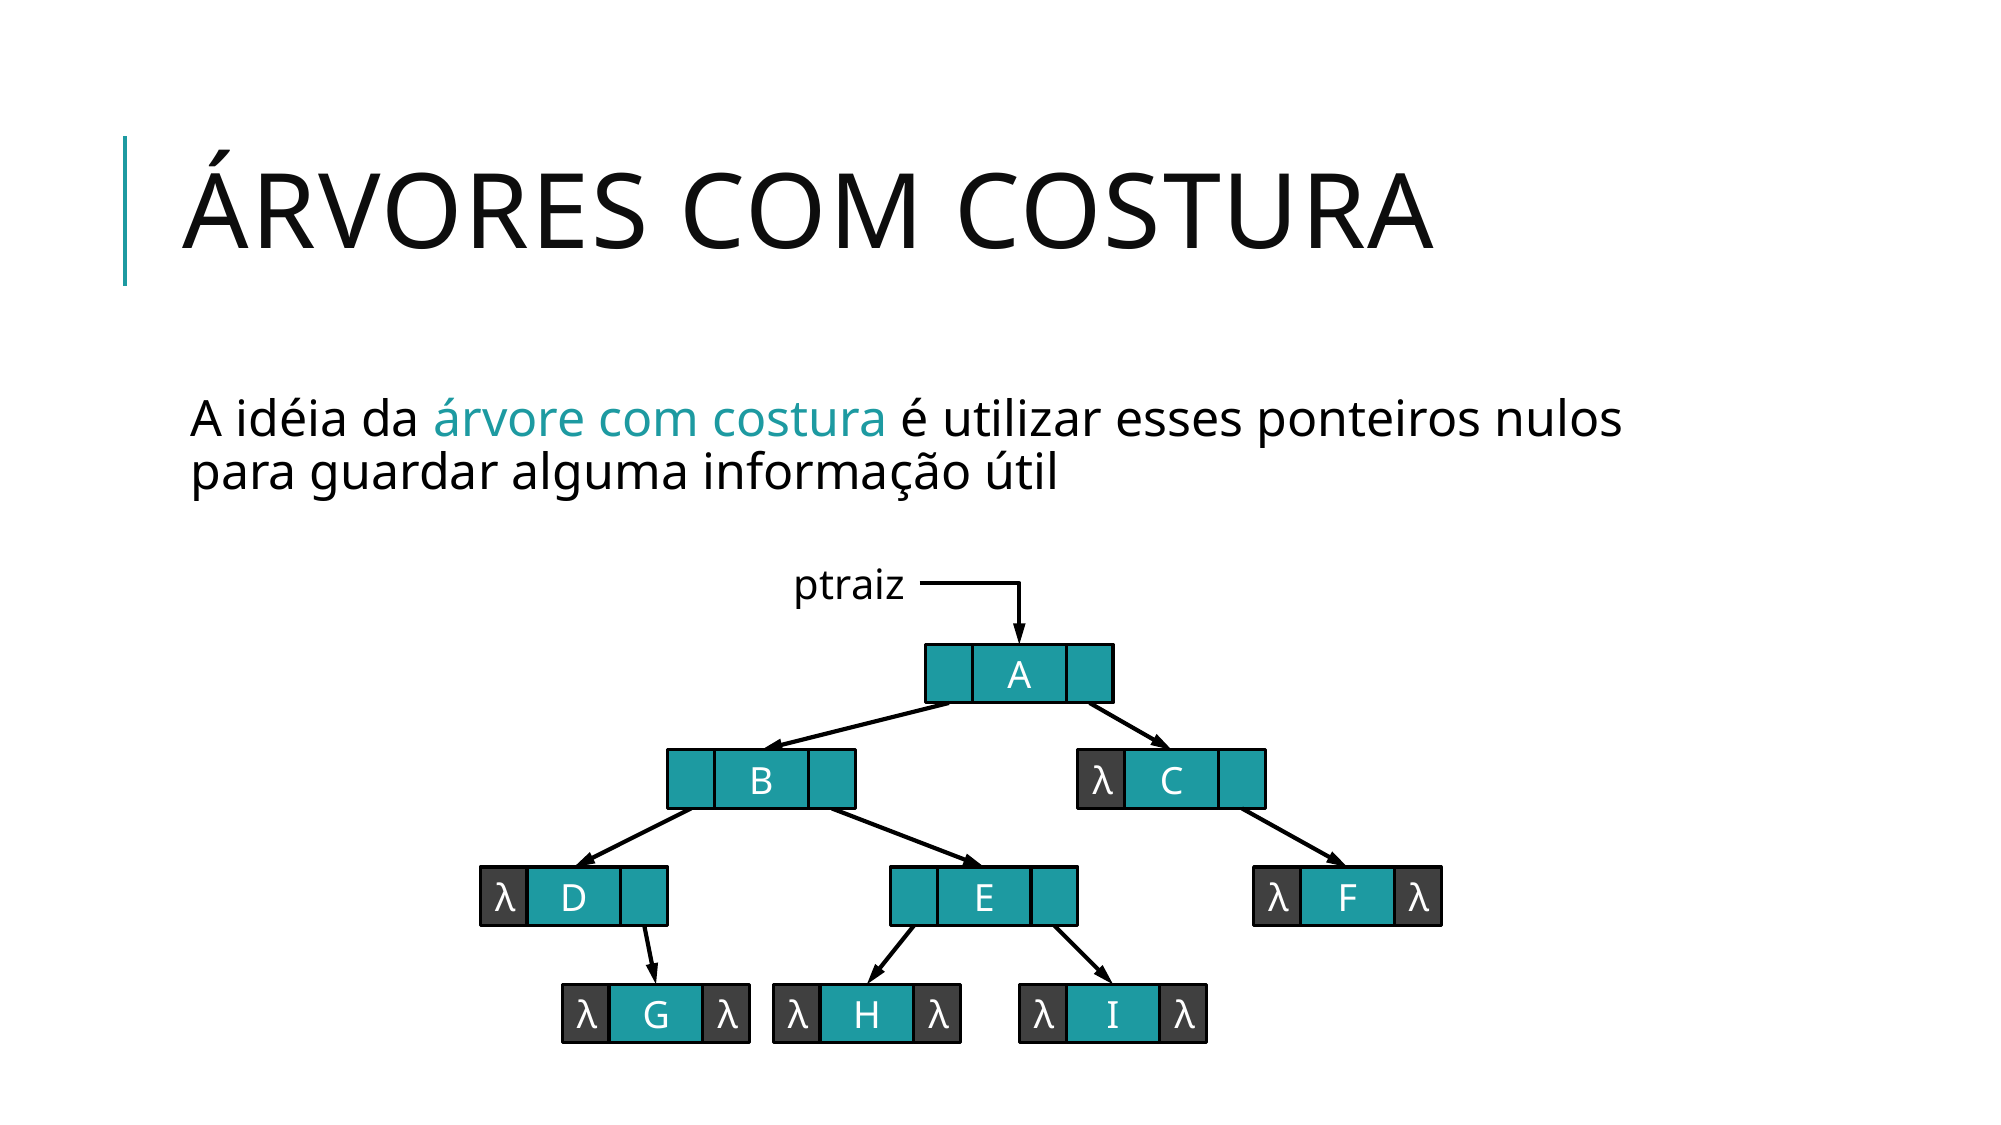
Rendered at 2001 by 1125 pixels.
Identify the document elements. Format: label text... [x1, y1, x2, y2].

title Árvores com Costura [168, 96, 1763, 342]
list A idéia da árvore com costura é utilizar esses ponteiros nulos para guardar alguma informação útil [168, 385, 1666, 1043]
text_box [479, 550, 1442, 1044]
